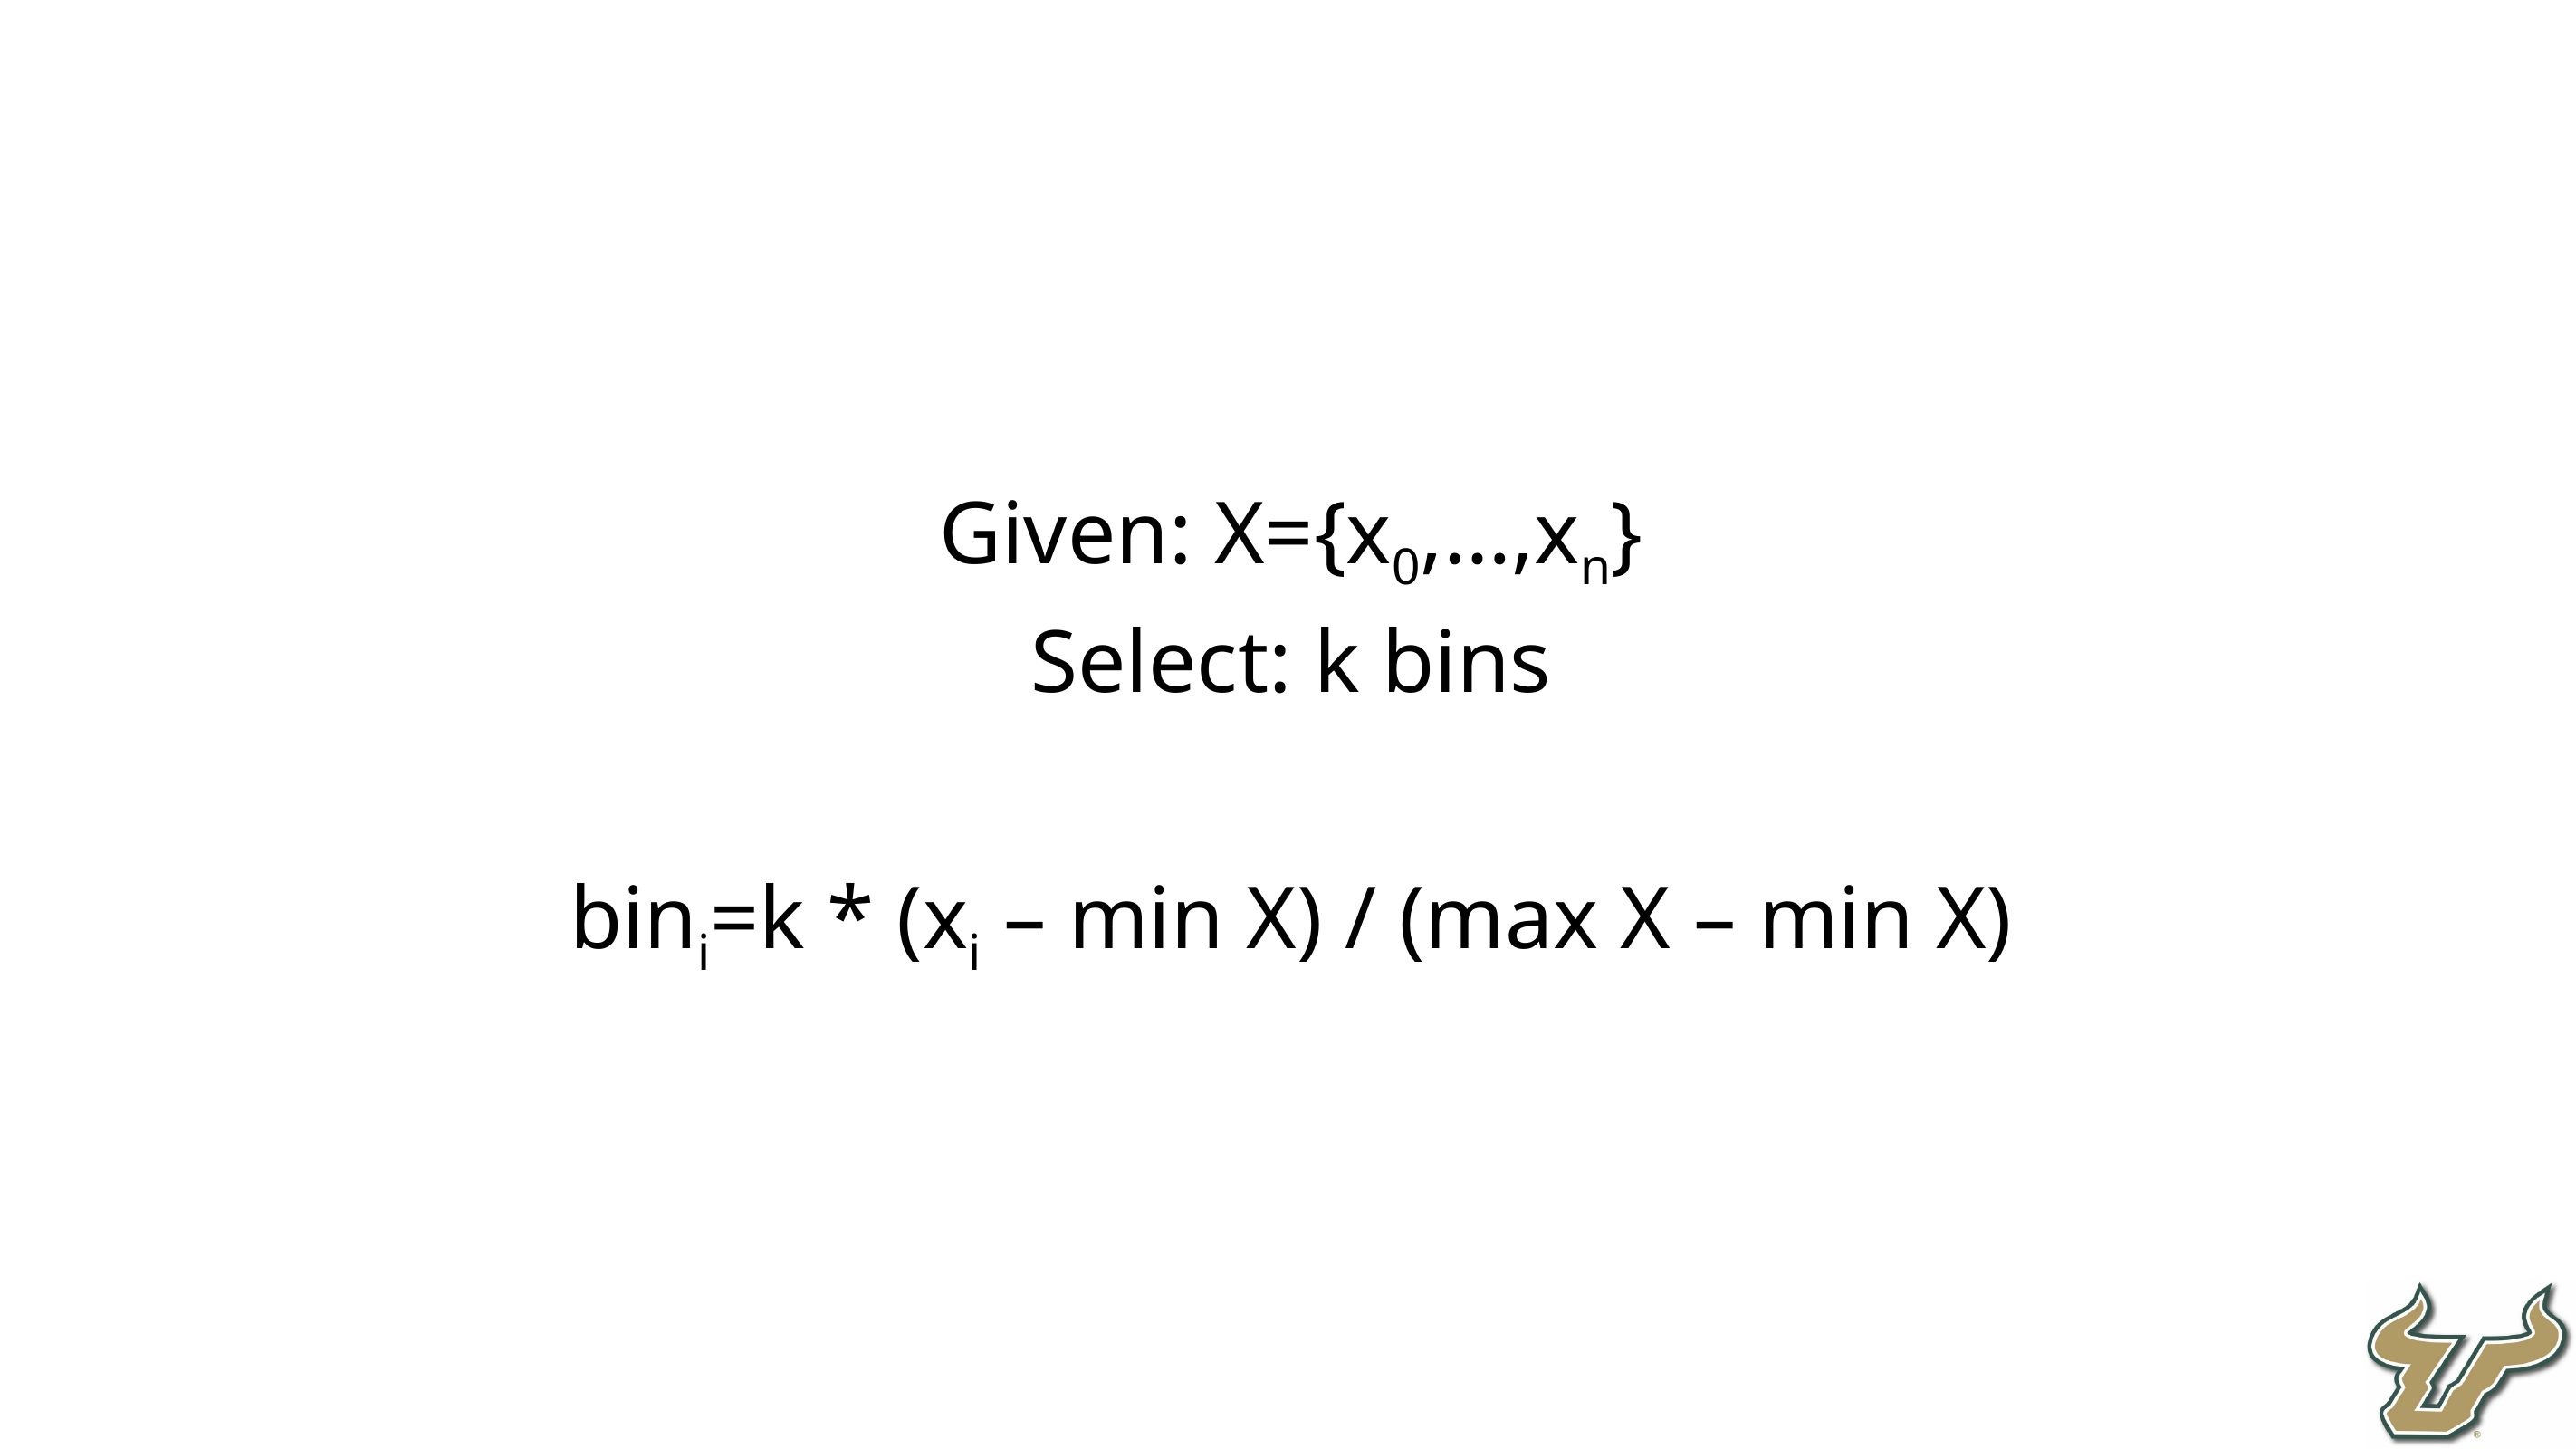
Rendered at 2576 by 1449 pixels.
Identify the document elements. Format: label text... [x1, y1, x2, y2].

picture [2363, 1278, 2576, 1448]
list Given: X={x0,…,xn} Select: k bins bini=k * (xi – min X) / (max X – min X) [139, 175, 2437, 1274]
